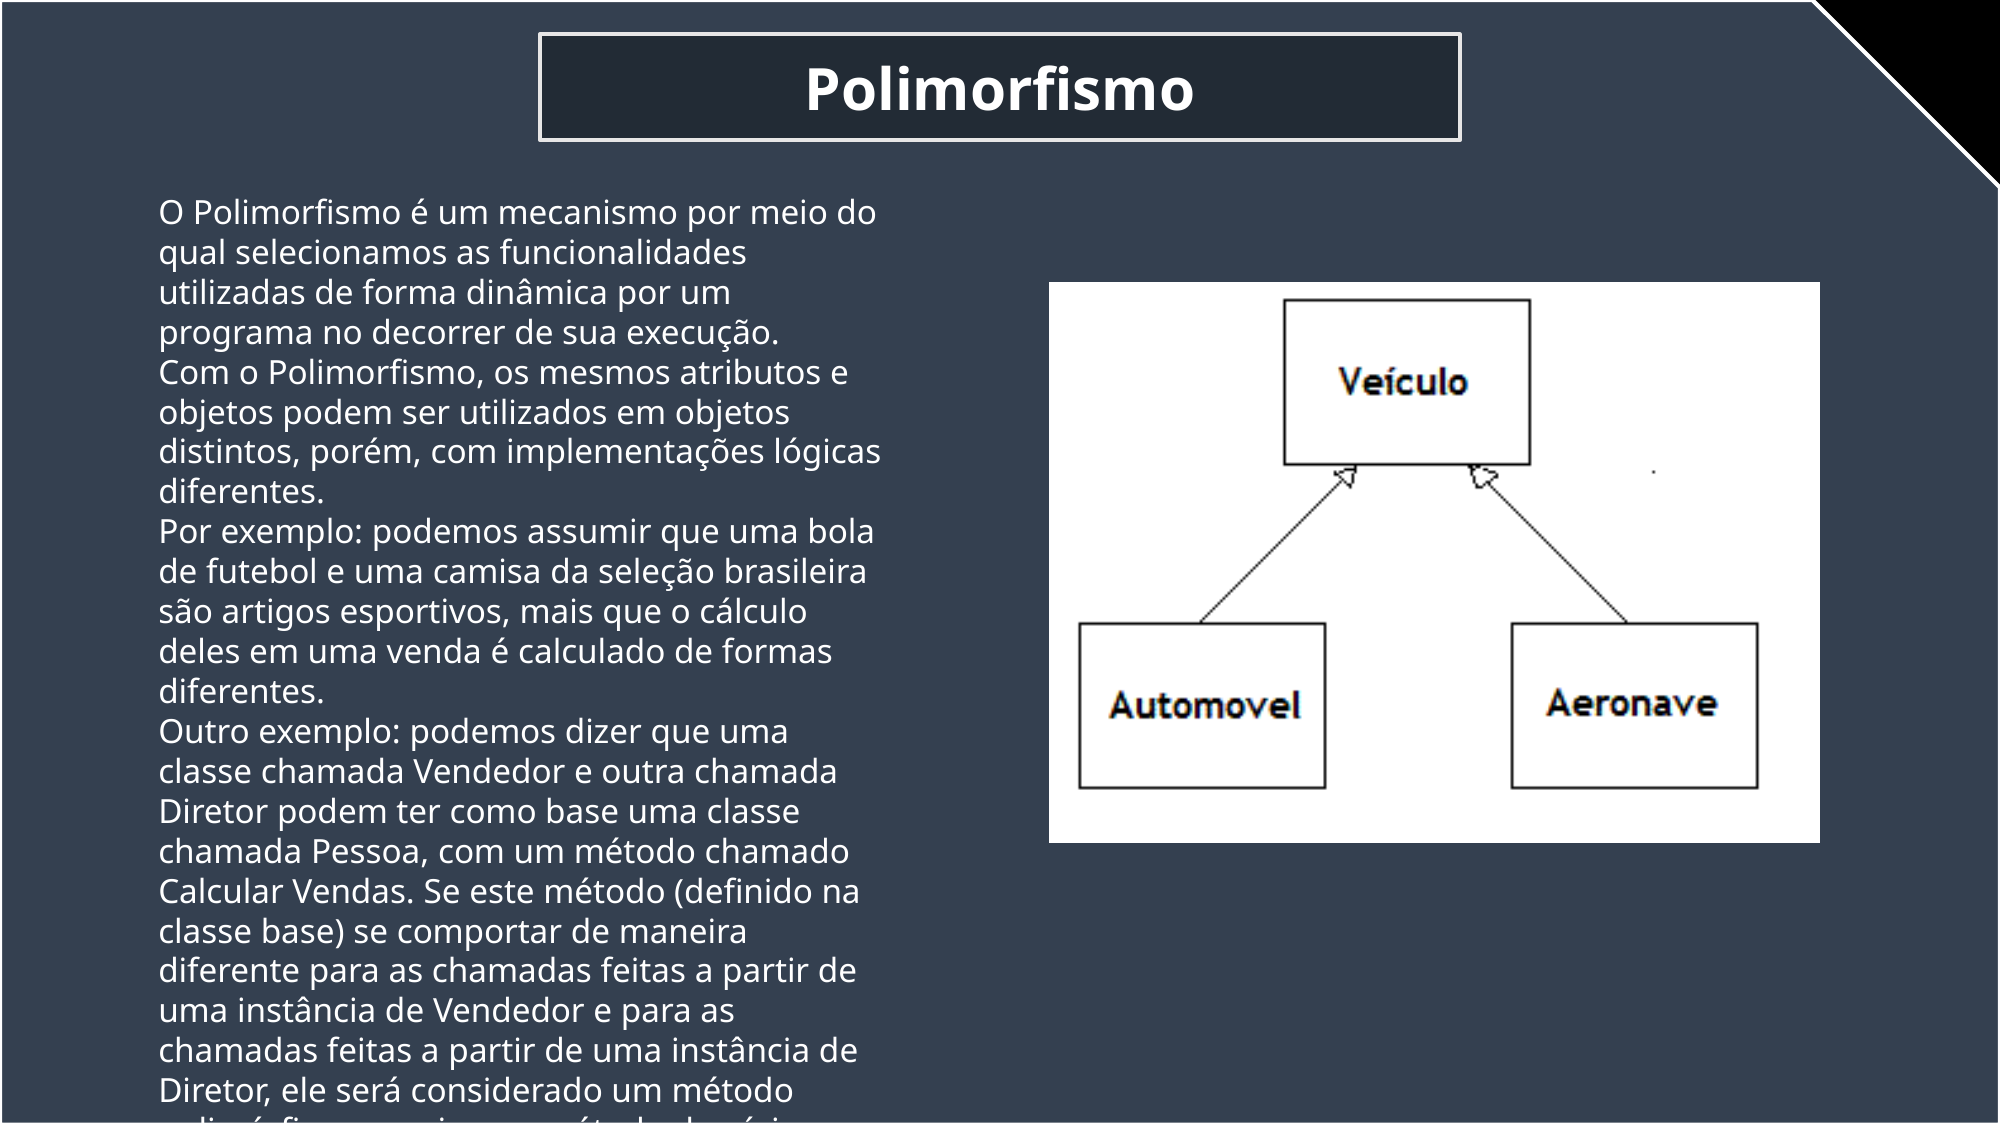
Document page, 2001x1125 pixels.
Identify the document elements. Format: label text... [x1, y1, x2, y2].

picture [1048, 281, 1820, 844]
text_box [0, 0, 2000, 1125]
text_box O Polimorfismo é um mecanismo por meio do qual selecionamos as funcionalidades utilizadas de forma dinâmica por um programa no decorrer de sua execução. Com o Polimorfismo, os mesmos atributos e objetos podem ser utilizados em objetos distintos, porém, com implementações lógicas diferentes. Por exemplo: podemos assumir que uma bola de futebol e uma camisa da seleção brasileira são artigos esportivos, mais que o cálculo deles em uma venda é calculado de formas diferentes. Outro exemplo: podemos dizer que uma classe chamada Vendedor e outra chamada Diretor podem ter como base uma classe chamada Pessoa, com um método chamado Calcular Vendas. Se este método (definido na classe base) se comportar de maneira diferente para as chamadas feitas a partir de uma instância de Vendedor e para as chamadas feitas a partir de uma instância de Diretor, ele será considerado um método polimórfico, ou seja, um método de várias formas. [143, 183, 906, 1125]
text_box Polimorfismo [540, 34, 1460, 141]
